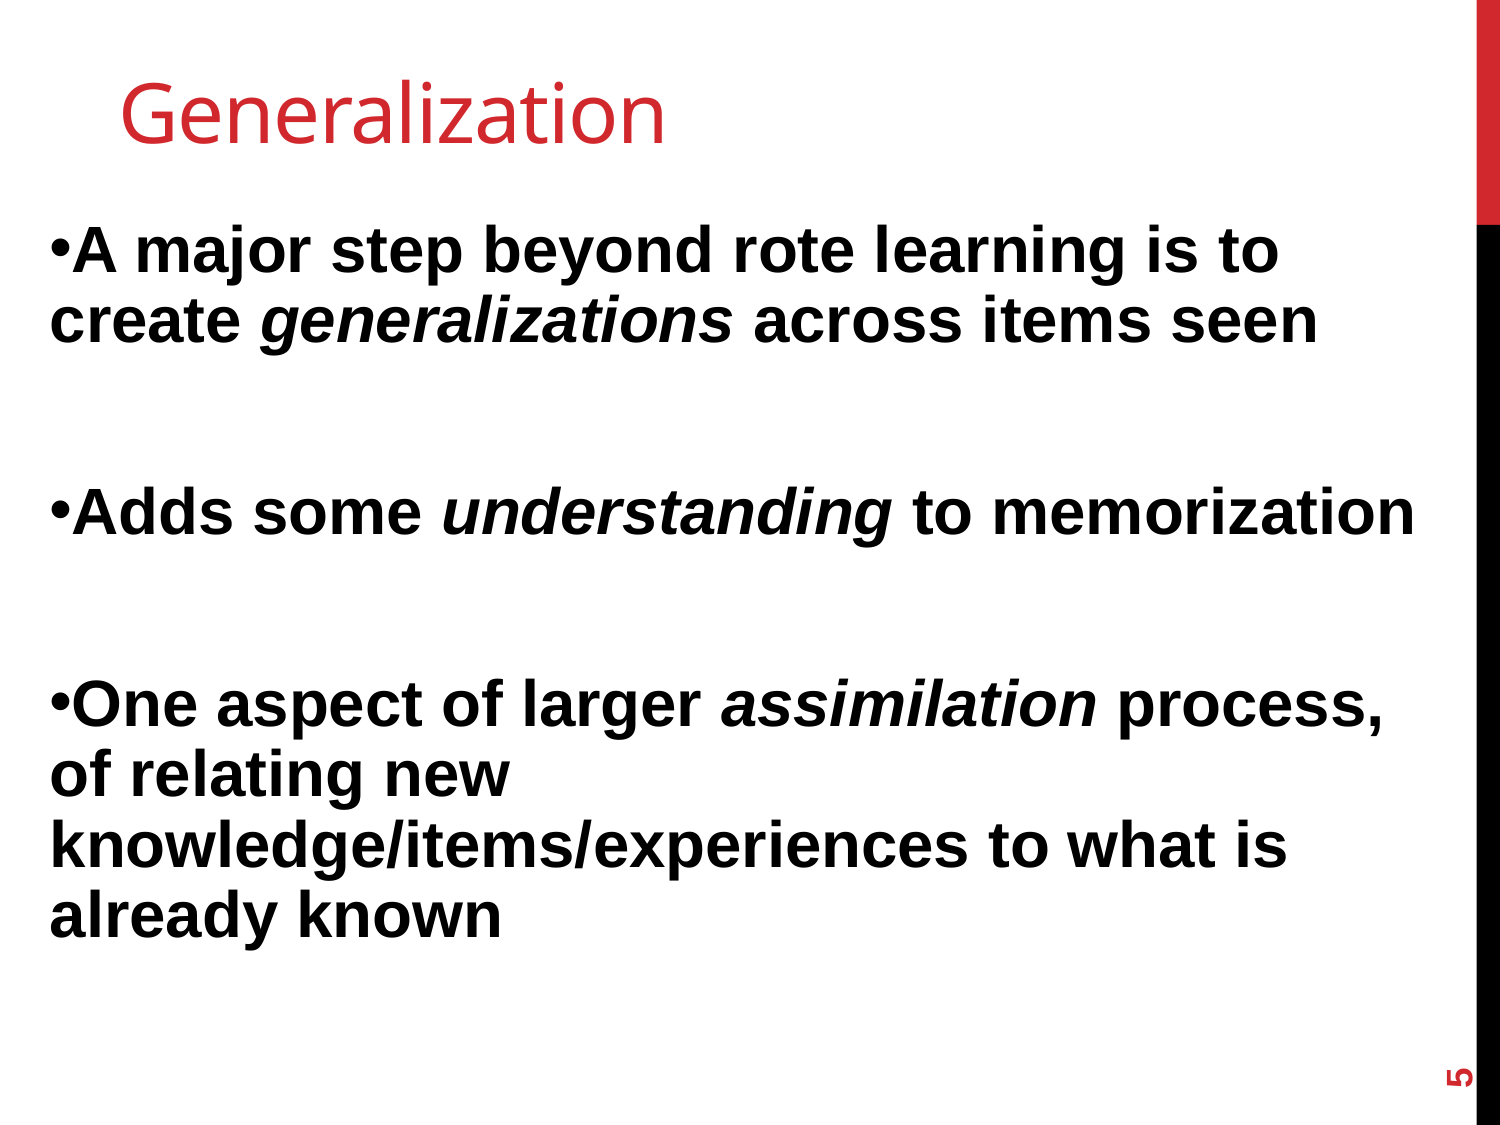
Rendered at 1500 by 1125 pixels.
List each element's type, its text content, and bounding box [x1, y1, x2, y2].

list A major step beyond rote learning is to create generalizations across items seen Adds some understanding to memorization One aspect of larger assimilation process, of relating new knowledge/items/experiences to what is already known [34, 208, 1461, 1024]
title Generalization [103, 0, 1379, 168]
slide_number 5 [1427, 887, 1488, 1104]
